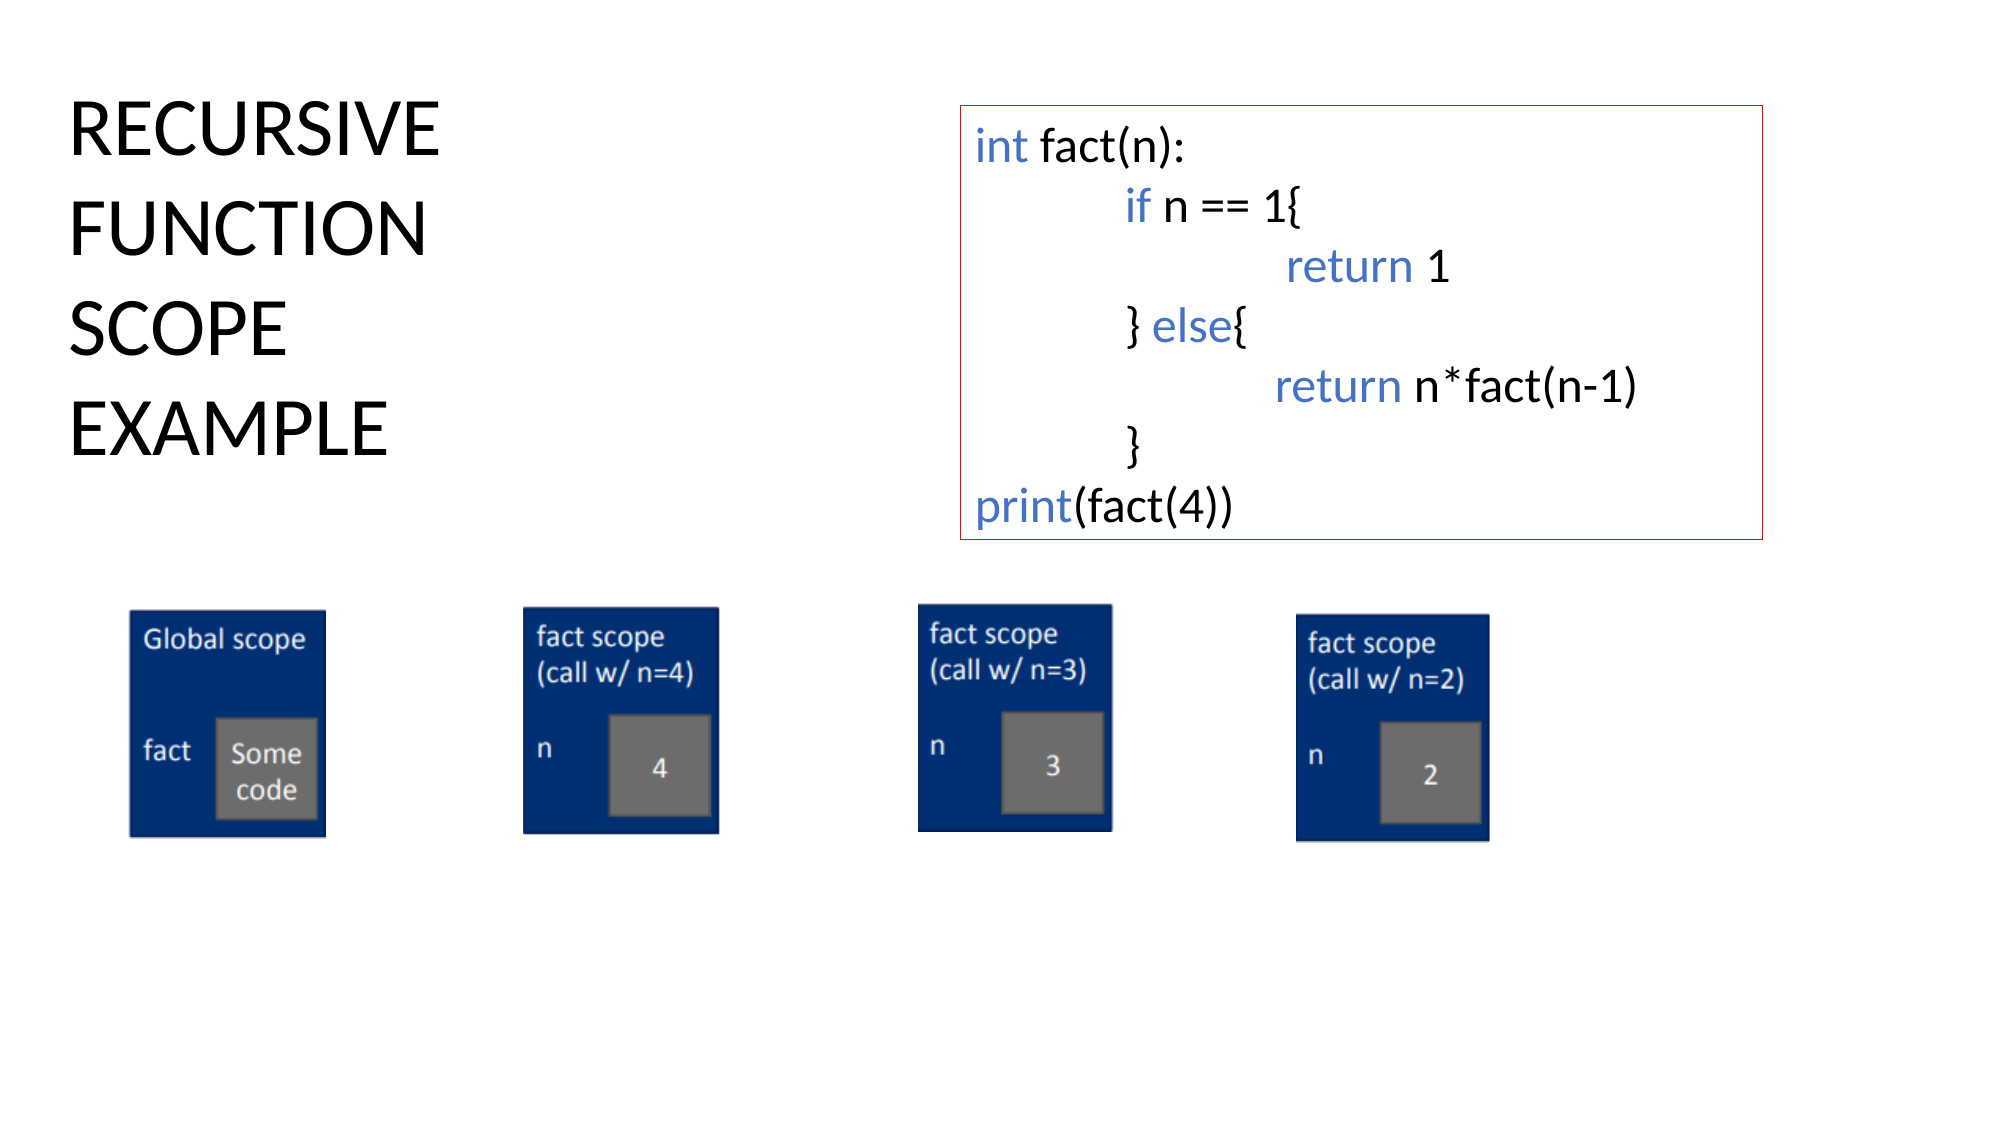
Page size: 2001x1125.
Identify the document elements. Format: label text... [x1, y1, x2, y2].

text_box int fact(n): if n == 1{ return 1 } else{ return n*fact(n-1) } print(fact(4)) [960, 105, 1763, 540]
picture [126, 608, 326, 839]
text_box RECURSIVE FUNCTION SCOPE EXAMPLE [53, 64, 718, 480]
picture [1295, 612, 1493, 843]
picture [523, 604, 721, 837]
picture [918, 601, 1115, 832]
